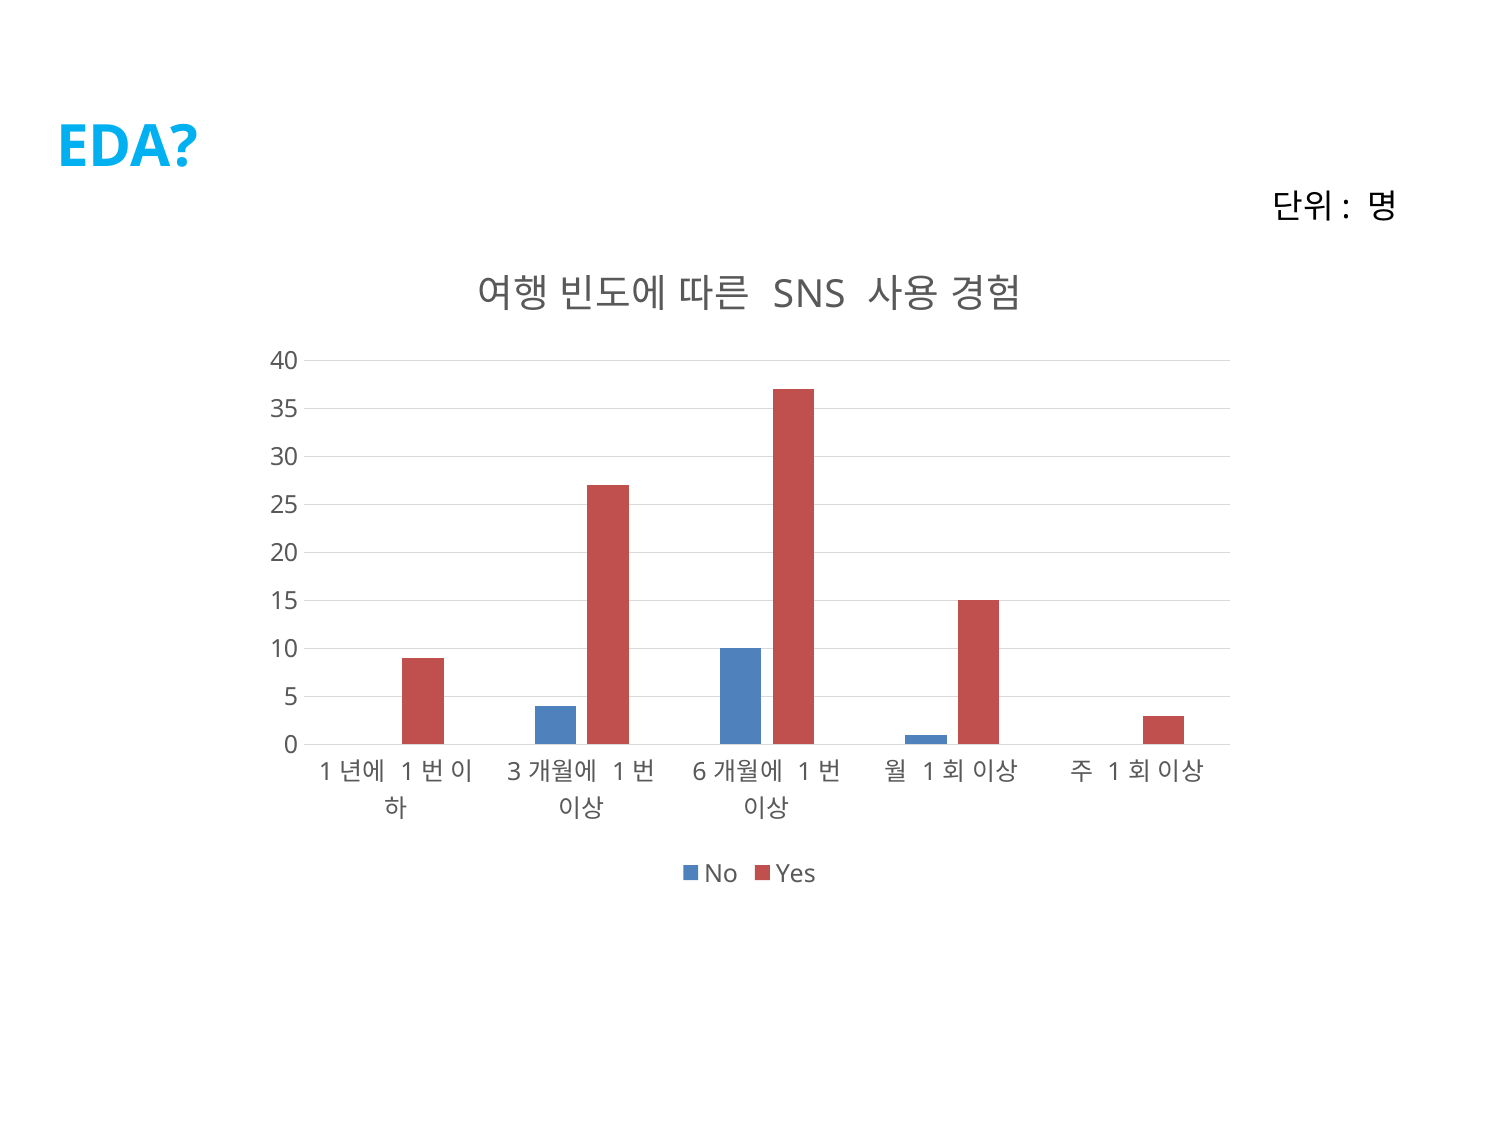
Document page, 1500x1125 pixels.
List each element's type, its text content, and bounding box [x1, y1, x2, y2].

chart [249, 228, 1251, 897]
text_box EDA? [39, 88, 1224, 198]
text_box 단위: 명 [1256, 180, 1425, 231]
